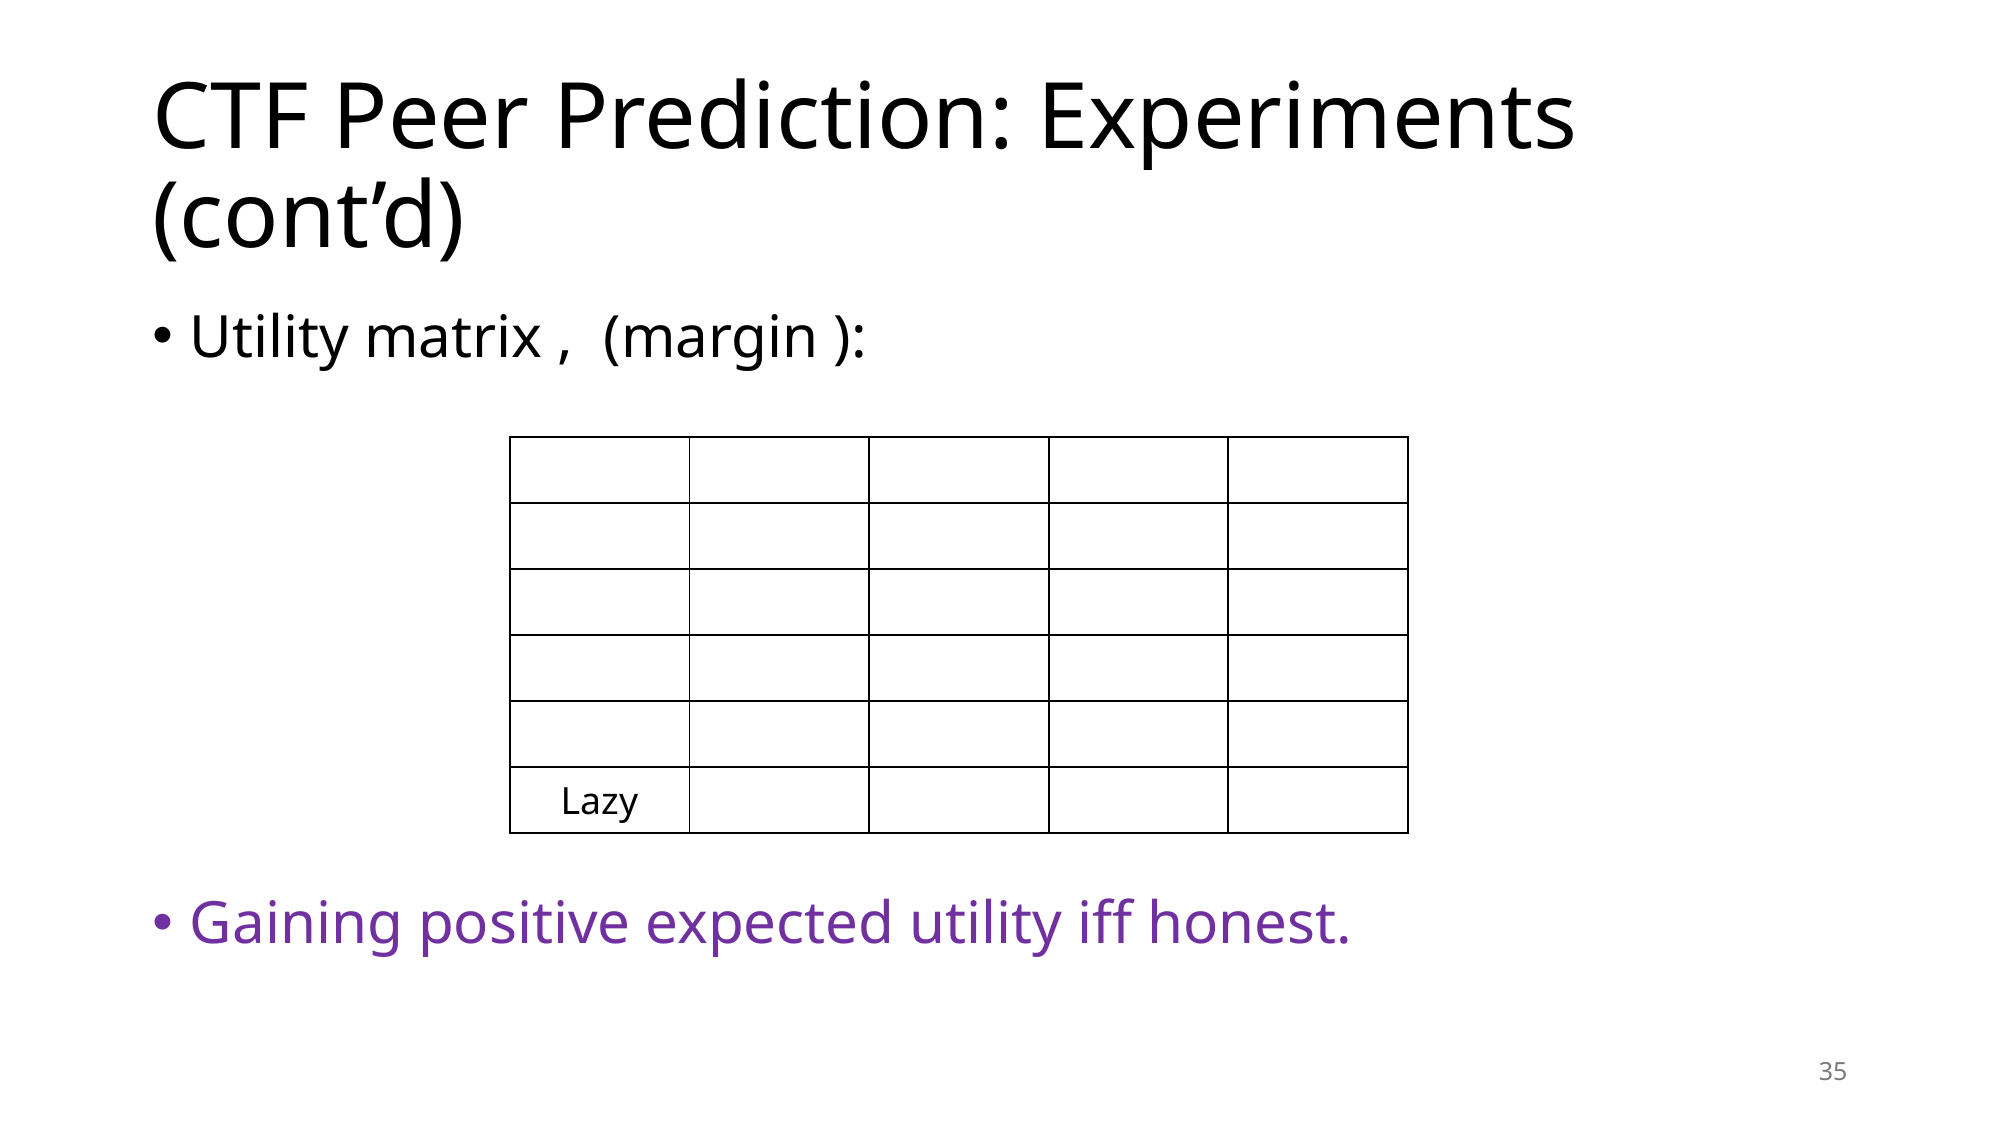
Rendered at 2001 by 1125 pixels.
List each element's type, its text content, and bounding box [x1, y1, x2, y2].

title CTF Peer Prediction: Experiments (cont’d) [137, 59, 1863, 278]
slide_number 35 [1412, 1042, 1863, 1103]
